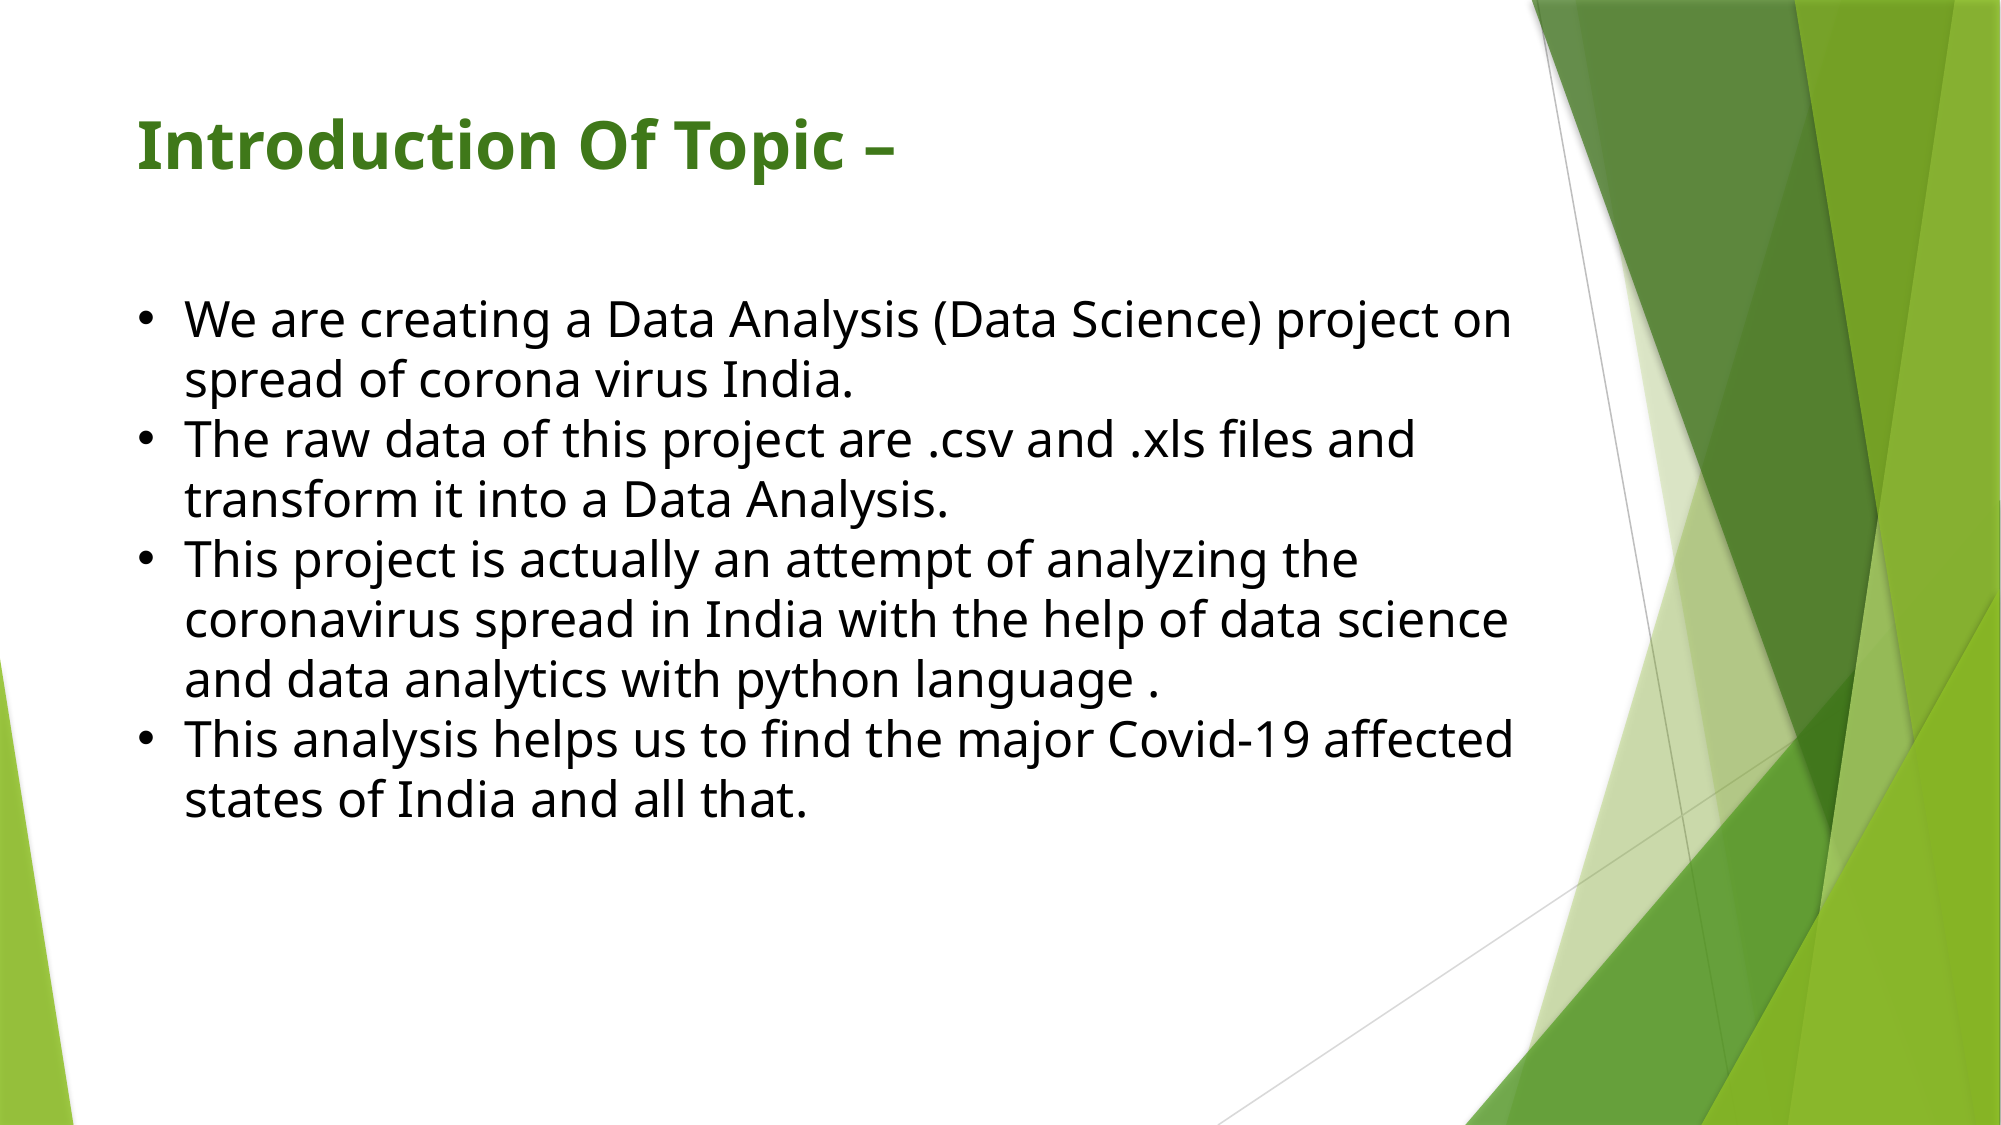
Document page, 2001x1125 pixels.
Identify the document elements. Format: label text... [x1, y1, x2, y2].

text_box Introduction Of Topic – We are creating a Data Analysis (Data Science) project on spread of corona virus India. The raw data of this project are .csv and .xls files and transform it into a Data Analysis. This project is actually an attempt of analyzing the coronavirus spread in India with the help of data science and data analytics with python language . This analysis helps us to find the major Covid-19 affected states of India and all that. [122, 95, 1549, 1030]
